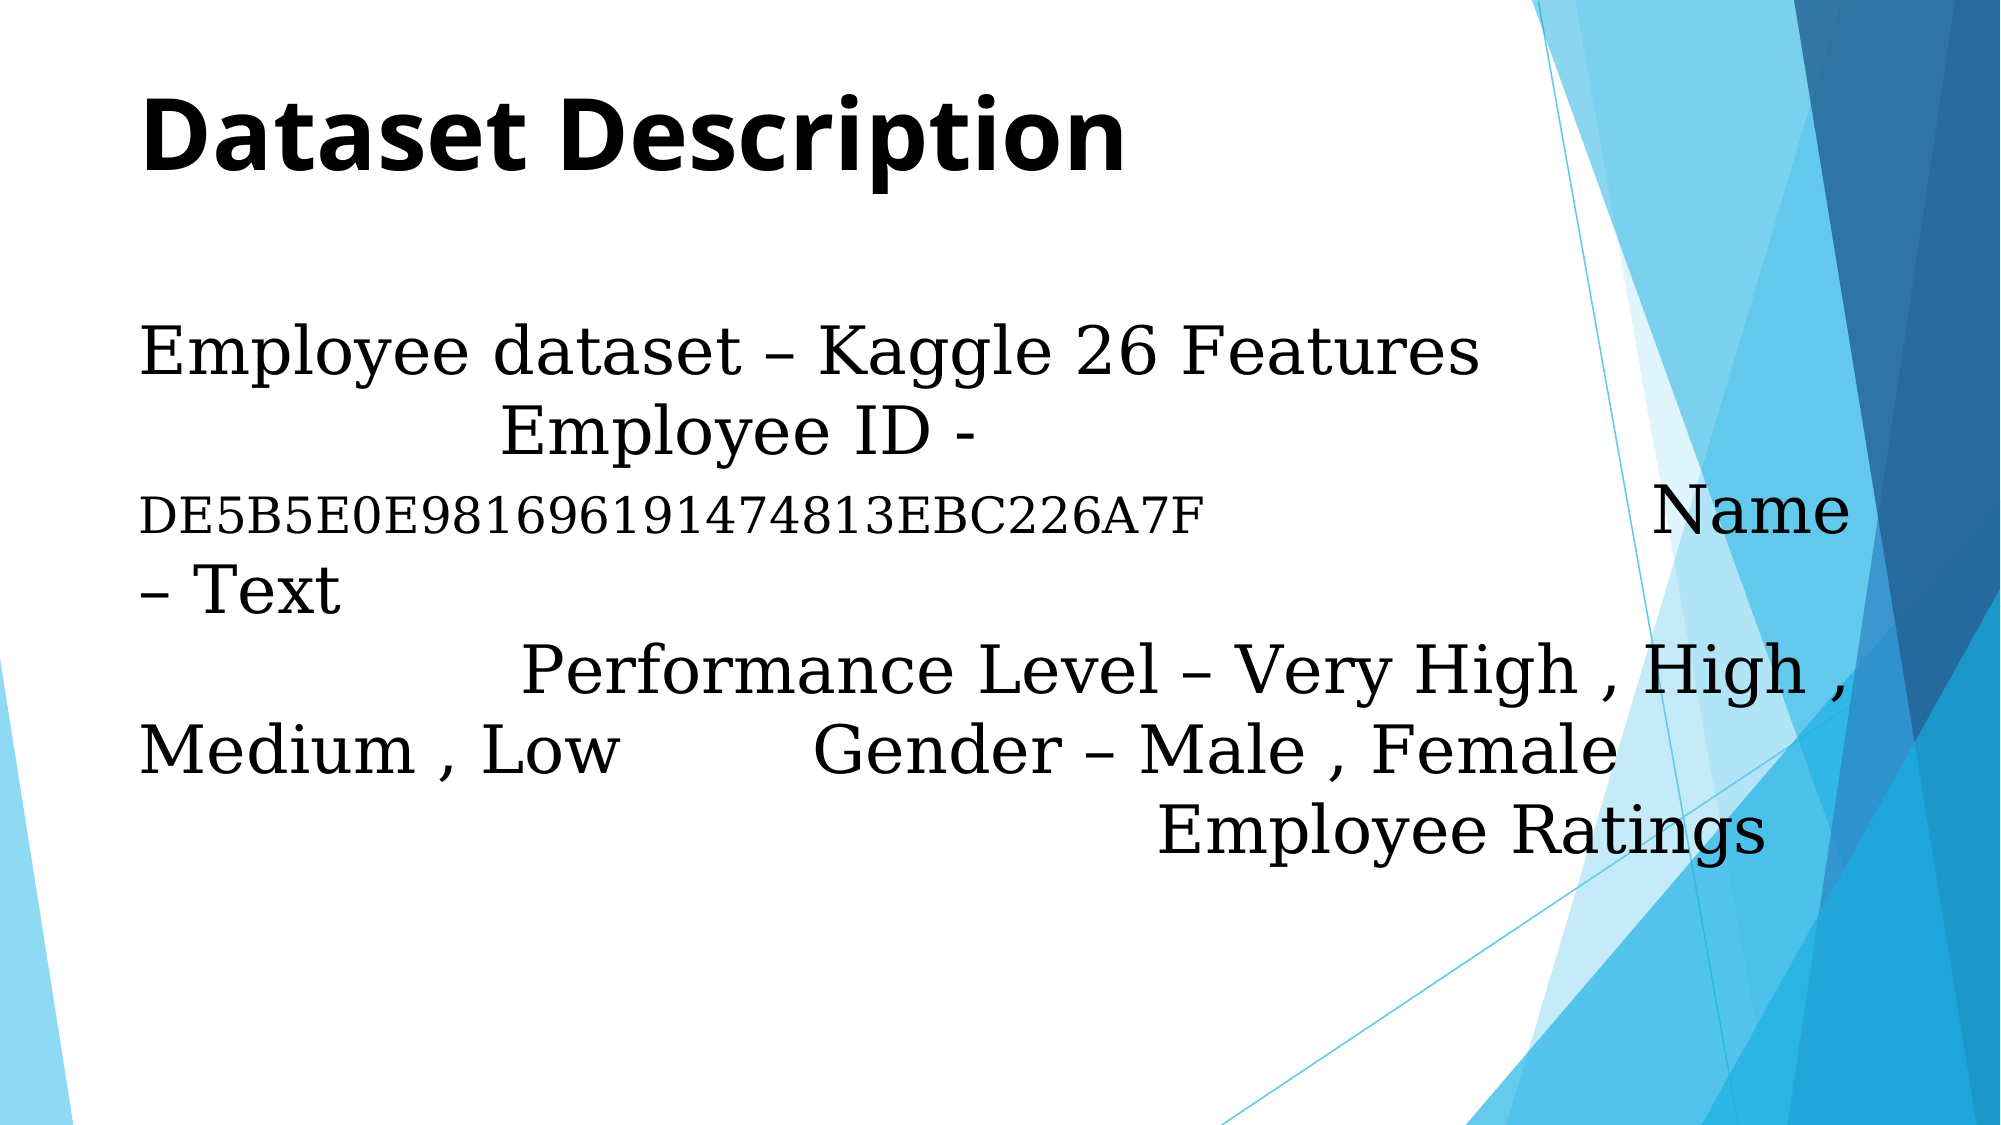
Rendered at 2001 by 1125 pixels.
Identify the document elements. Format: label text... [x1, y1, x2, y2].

text_box Employee dataset – Kaggle 26 Features Employee ID - DE5B5E0E981696191474813EBC226A7F Name – Text Performance Level – Very High , High , Medium , Low Gender – Male , Female Employee Ratings [123, 299, 1903, 875]
title Dataset Description [123, 62, 1877, 189]
